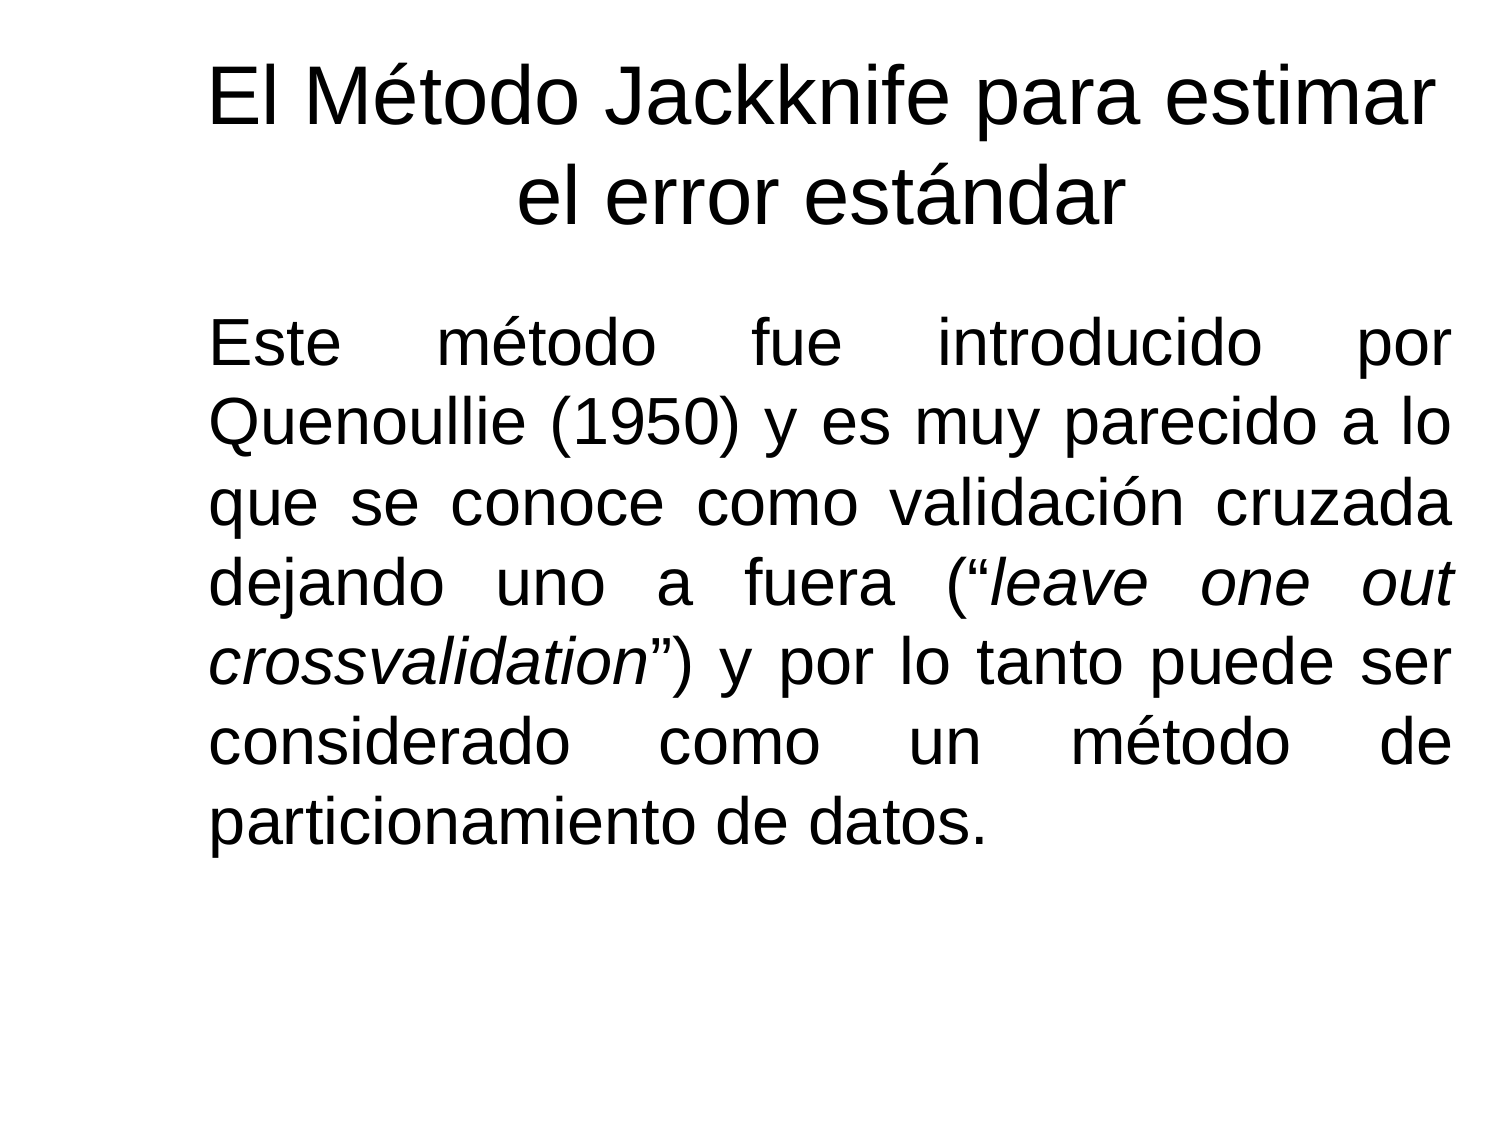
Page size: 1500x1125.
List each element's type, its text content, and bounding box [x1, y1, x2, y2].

title El Método Jackknife para estimar el error estándar [183, 54, 1462, 228]
list Este método fue introducido por Quenoullie (1950) y es muy parecido a lo que se conoce como validación cruzada dejando uno a fuera (“leave one out crossvalidation”) y por lo tanto puede ser considerado como un método de particionamiento de datos. [193, 290, 1469, 1006]
